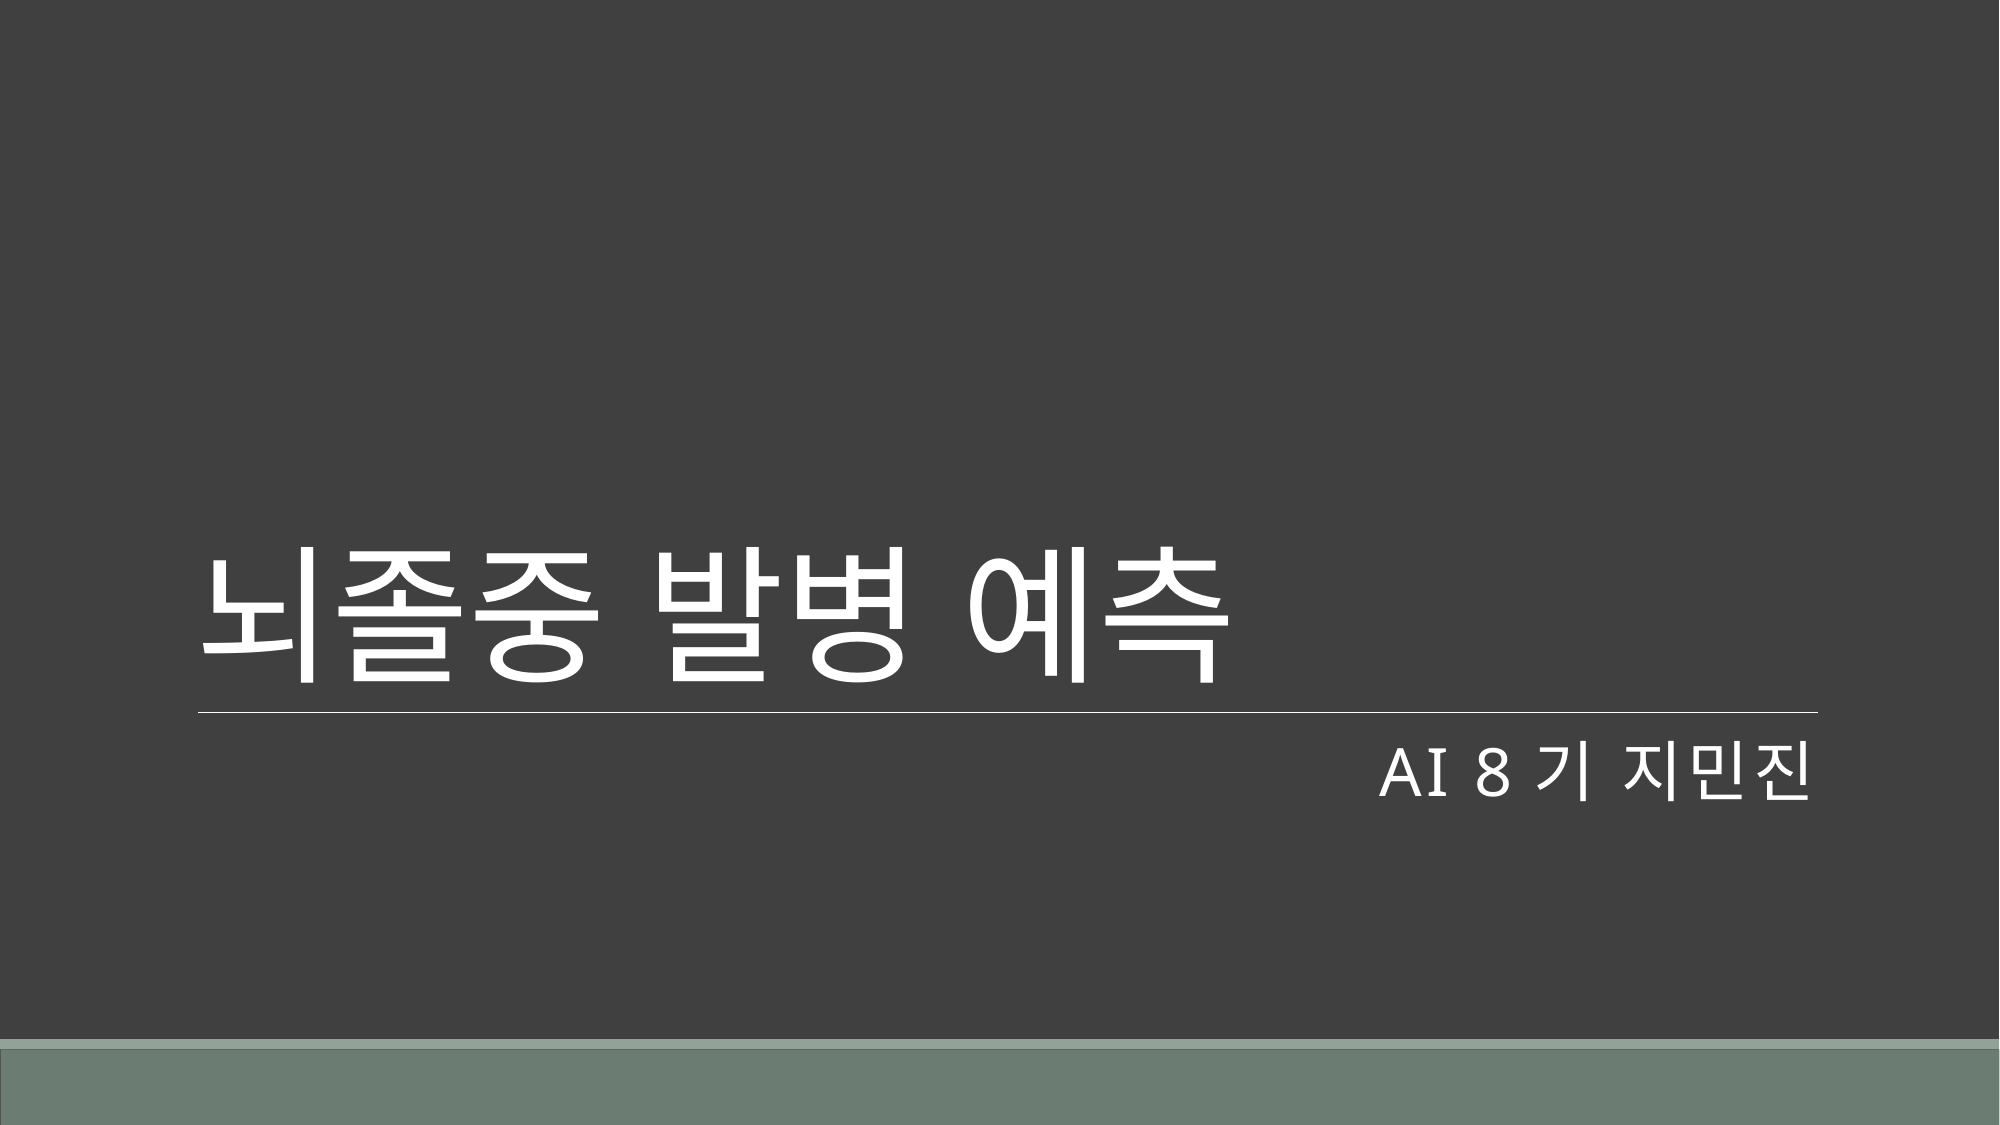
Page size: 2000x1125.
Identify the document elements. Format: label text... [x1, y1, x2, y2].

title 뇌졸중 발병 예측 [179, 124, 1830, 710]
subtitle AI 8기 지민진 [180, 730, 1830, 919]
